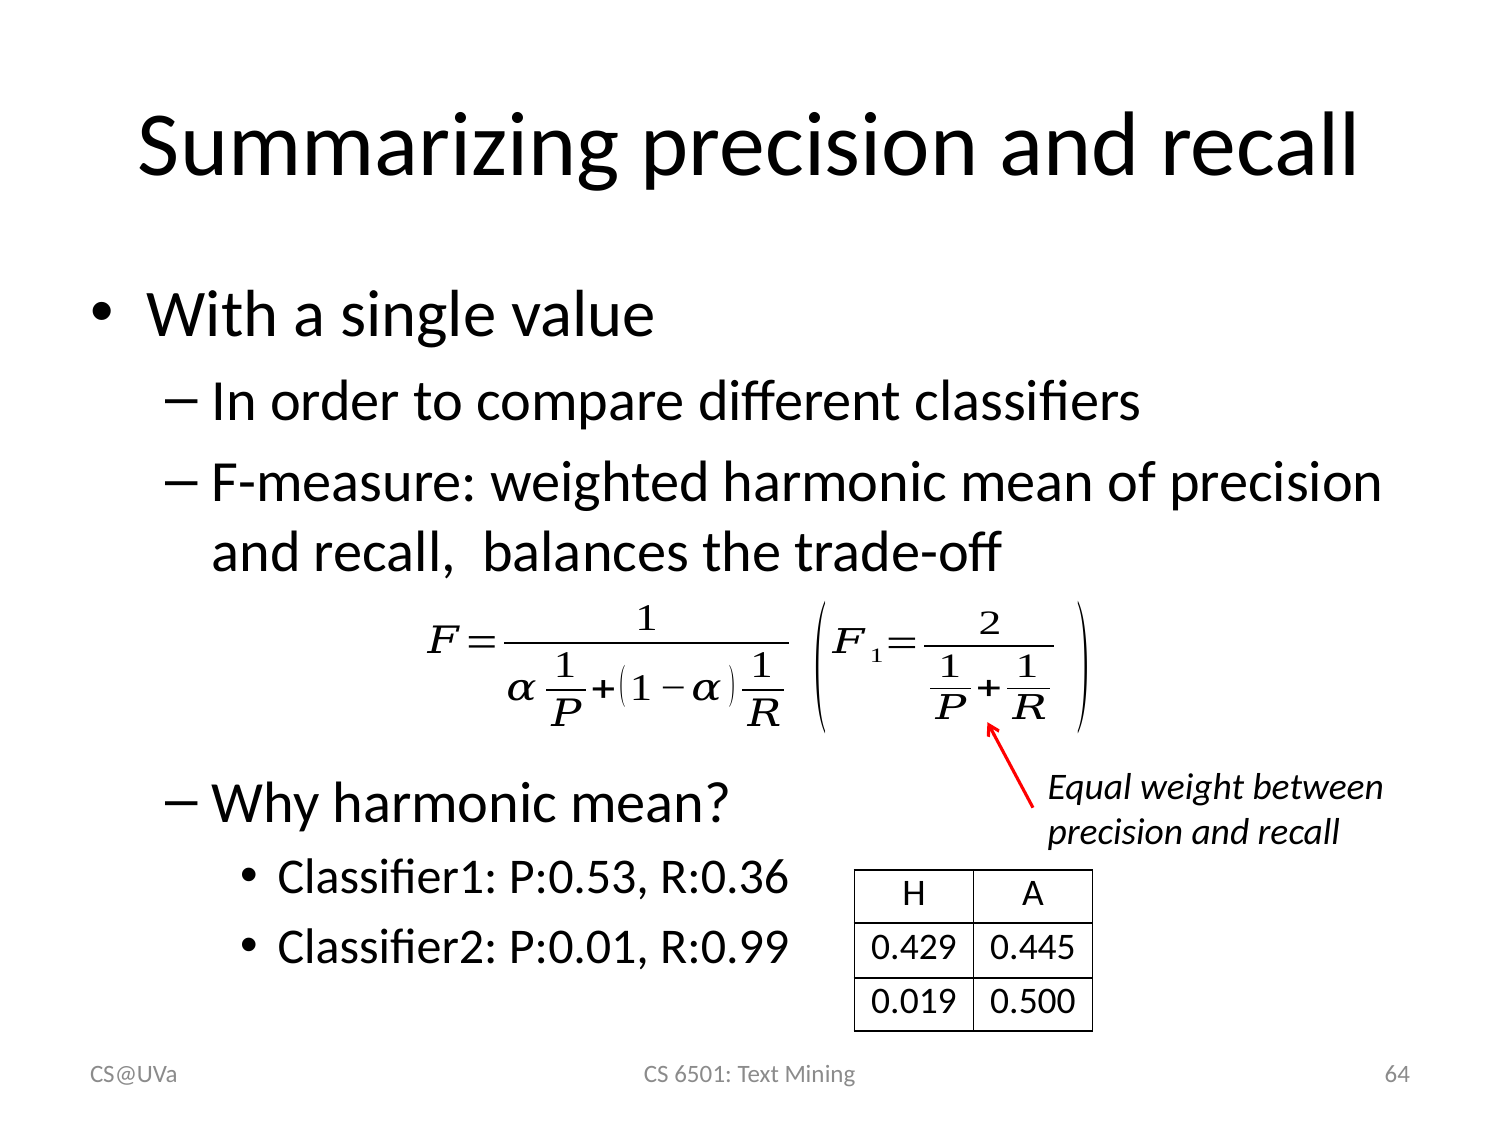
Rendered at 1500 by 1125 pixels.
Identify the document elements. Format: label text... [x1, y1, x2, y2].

table_header A [974, 871, 1092, 922]
table_cell 0.445 [974, 924, 1092, 977]
footer CS 6501: Text Mining [512, 1042, 988, 1103]
table_header H [855, 871, 973, 922]
slide_number CS@UVa [75, 1042, 425, 1103]
table_cell 0.429 [855, 924, 973, 977]
slide_number 64 [1074, 1042, 1425, 1103]
table_cell 0.500 [974, 979, 1092, 1030]
title Summarizing precision and recall [75, 45, 1425, 233]
table_cell 0.019 [855, 979, 973, 1030]
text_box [812, 597, 1459, 861]
